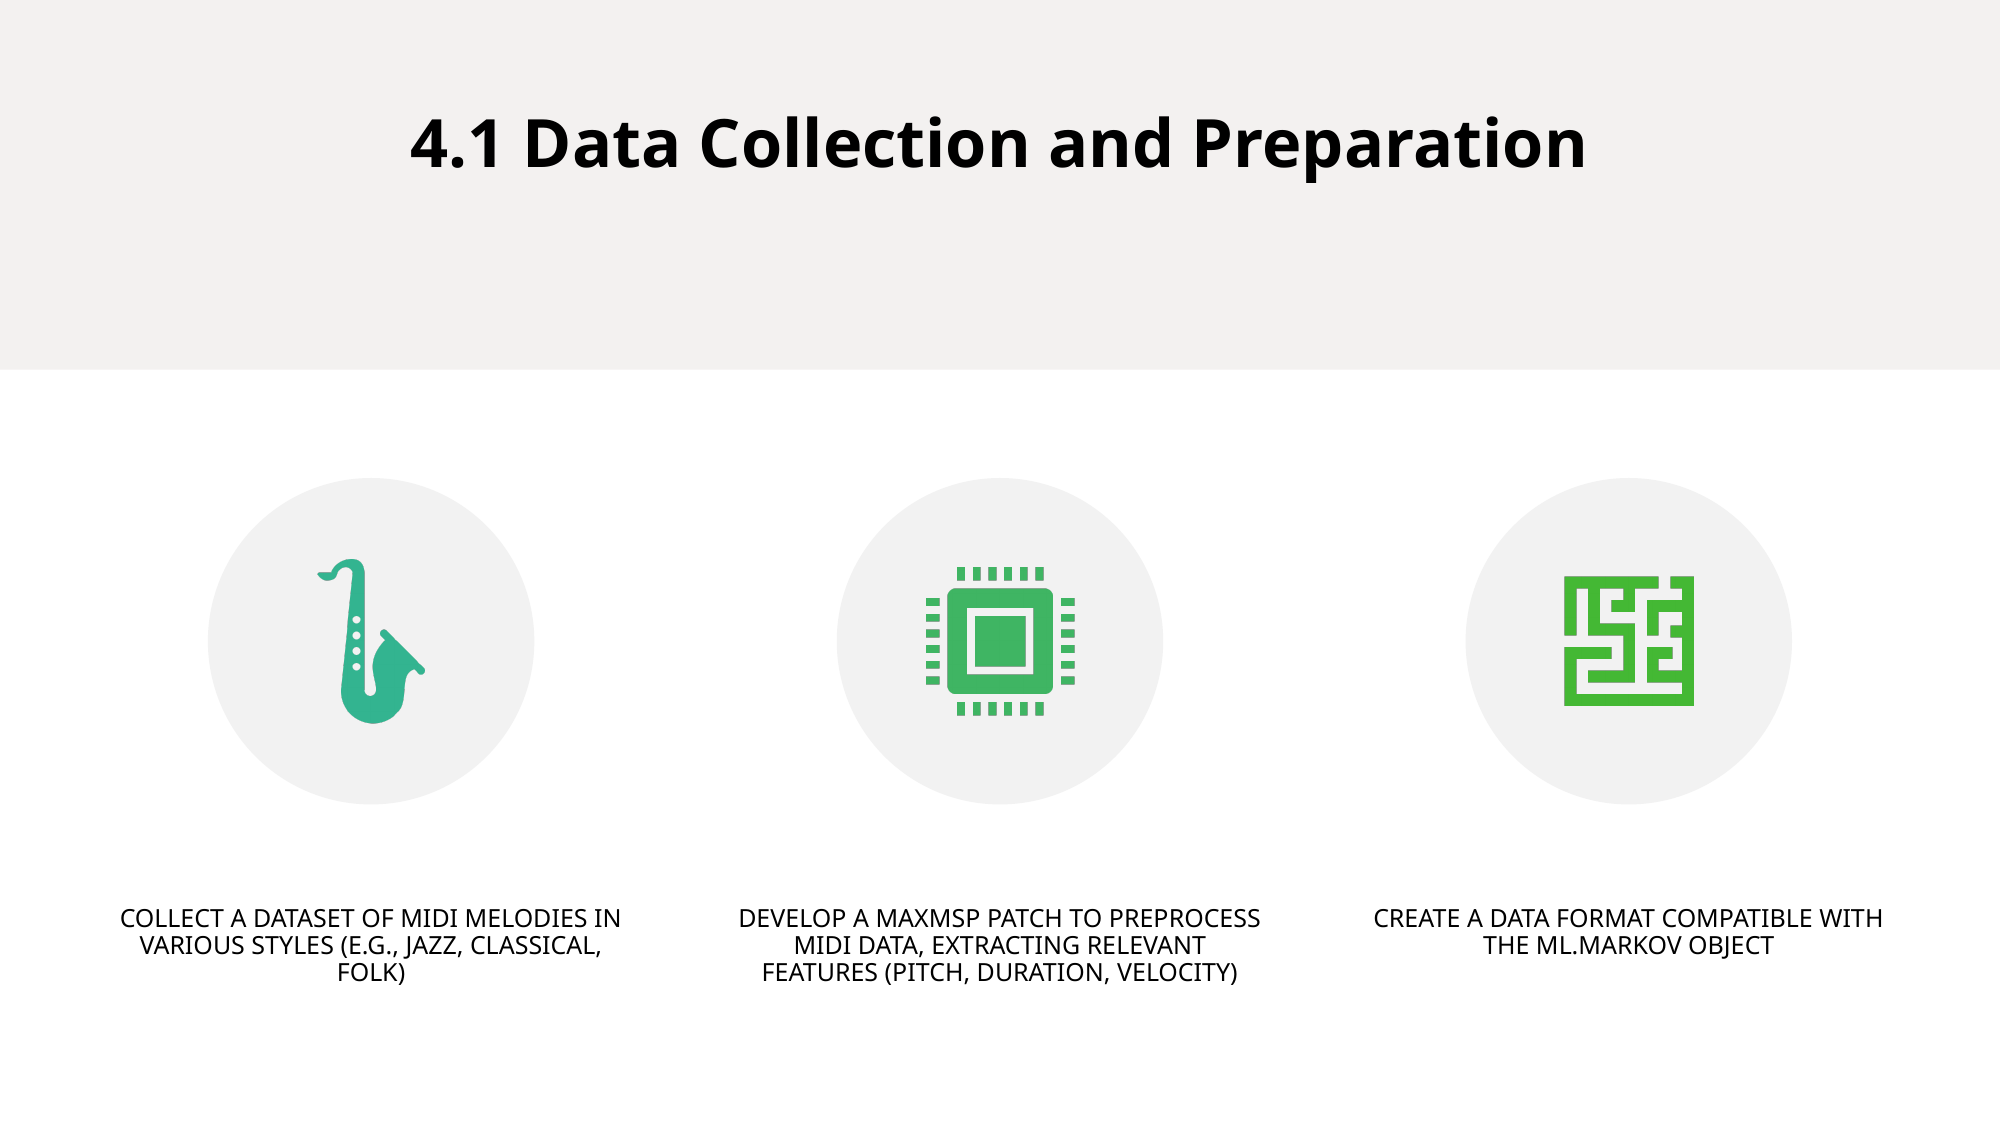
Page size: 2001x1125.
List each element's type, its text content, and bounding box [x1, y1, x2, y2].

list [88, 466, 1912, 1037]
text_box [0, 369, 2000, 1125]
title 4.1 Data Collection and Preparation [176, 88, 1822, 274]
text_box [0, 0, 2000, 369]
